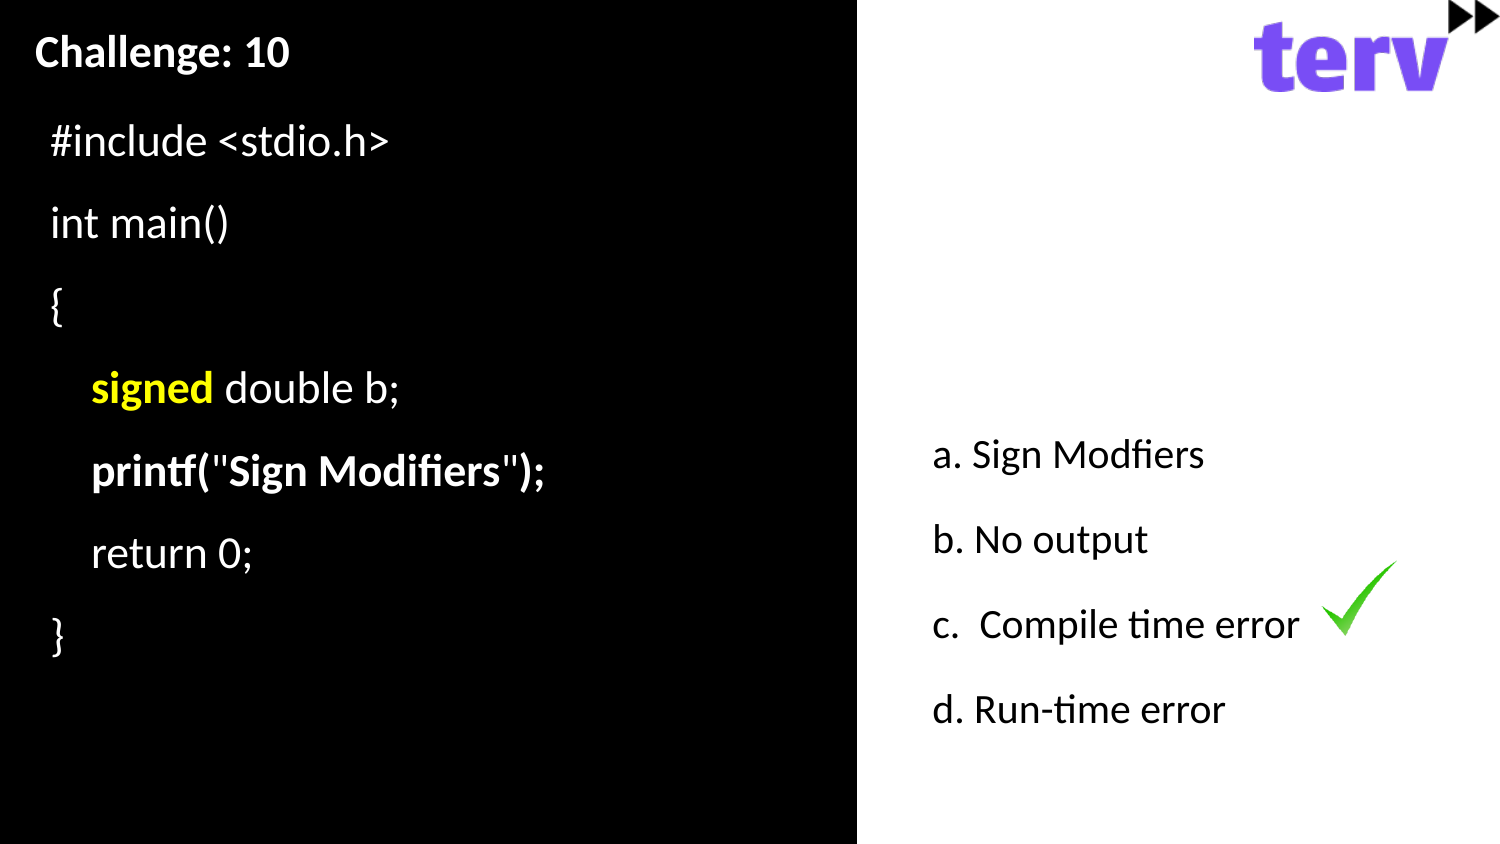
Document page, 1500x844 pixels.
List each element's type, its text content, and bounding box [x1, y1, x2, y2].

text_box a. Sign Modfiers b. No output c. Compile time error d. Run-time error [917, 384, 1352, 739]
text_box Challenge: 10 [20, 14, 305, 84]
text_box [0, 0, 857, 844]
picture [1254, 0, 1500, 92]
text_box #include <stdio.h> int main() { signed double b; printf("Sign Modifiers"); return 0; } [35, 75, 855, 668]
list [1320, 560, 1397, 636]
